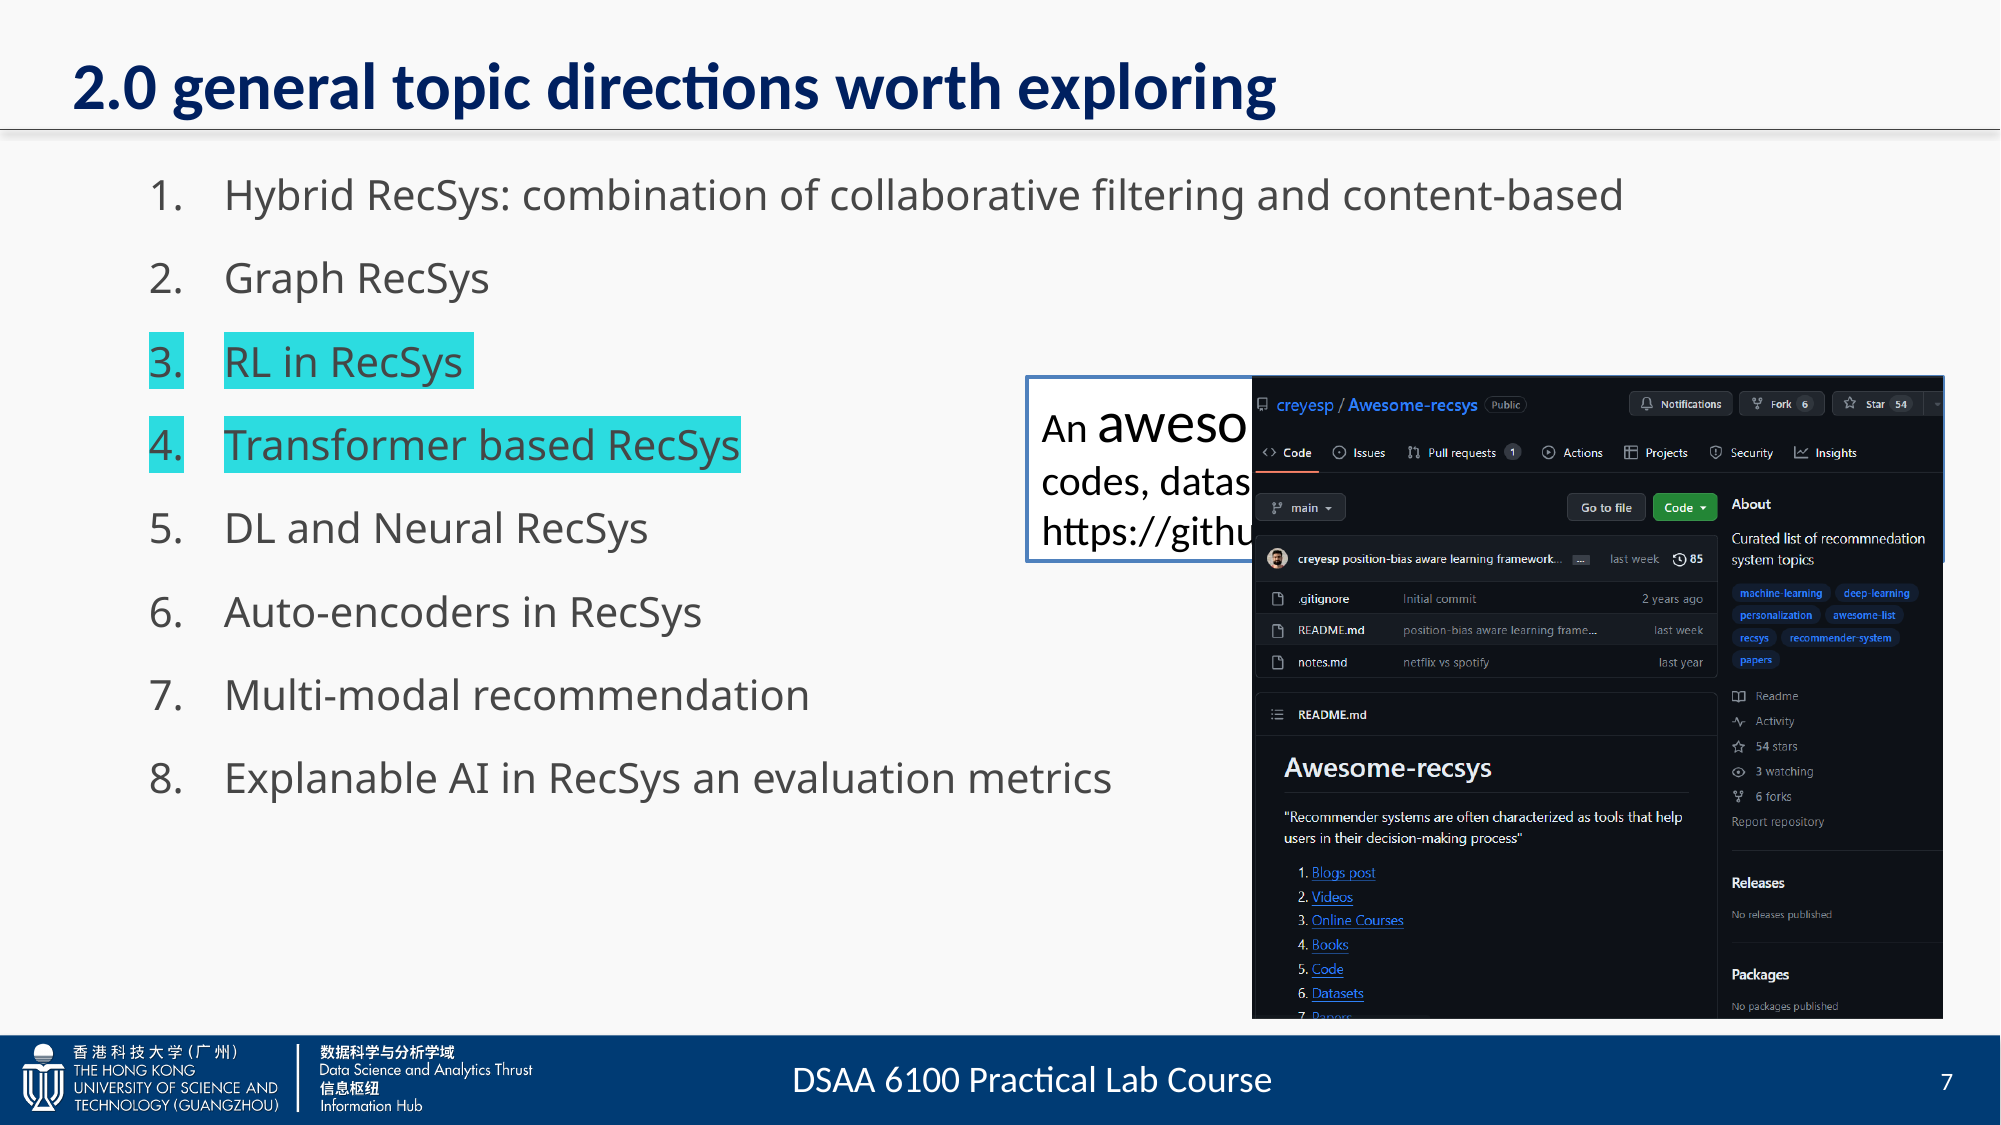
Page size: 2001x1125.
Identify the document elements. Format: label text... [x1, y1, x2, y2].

picture [0, 1016, 577, 1125]
title 2.0 general topic directions worth exploring [57, 35, 1943, 162]
picture [1252, 376, 1943, 1019]
list Hybrid RecSys: combination of collaborative filtering and content-based Graph RecSys RL in RecSys Transformer based RecSys DL and Neural RecSys Auto-encoders in RecSys Multi-modal recommendation Explanable AI in RecSys an evaluation metrics [134, 161, 1829, 986]
text_box An awesome repo for exploring resources: codes, datasets, paper: https://github.com/creyesp/Awesome-recsys [1025, 375, 1251, 563]
